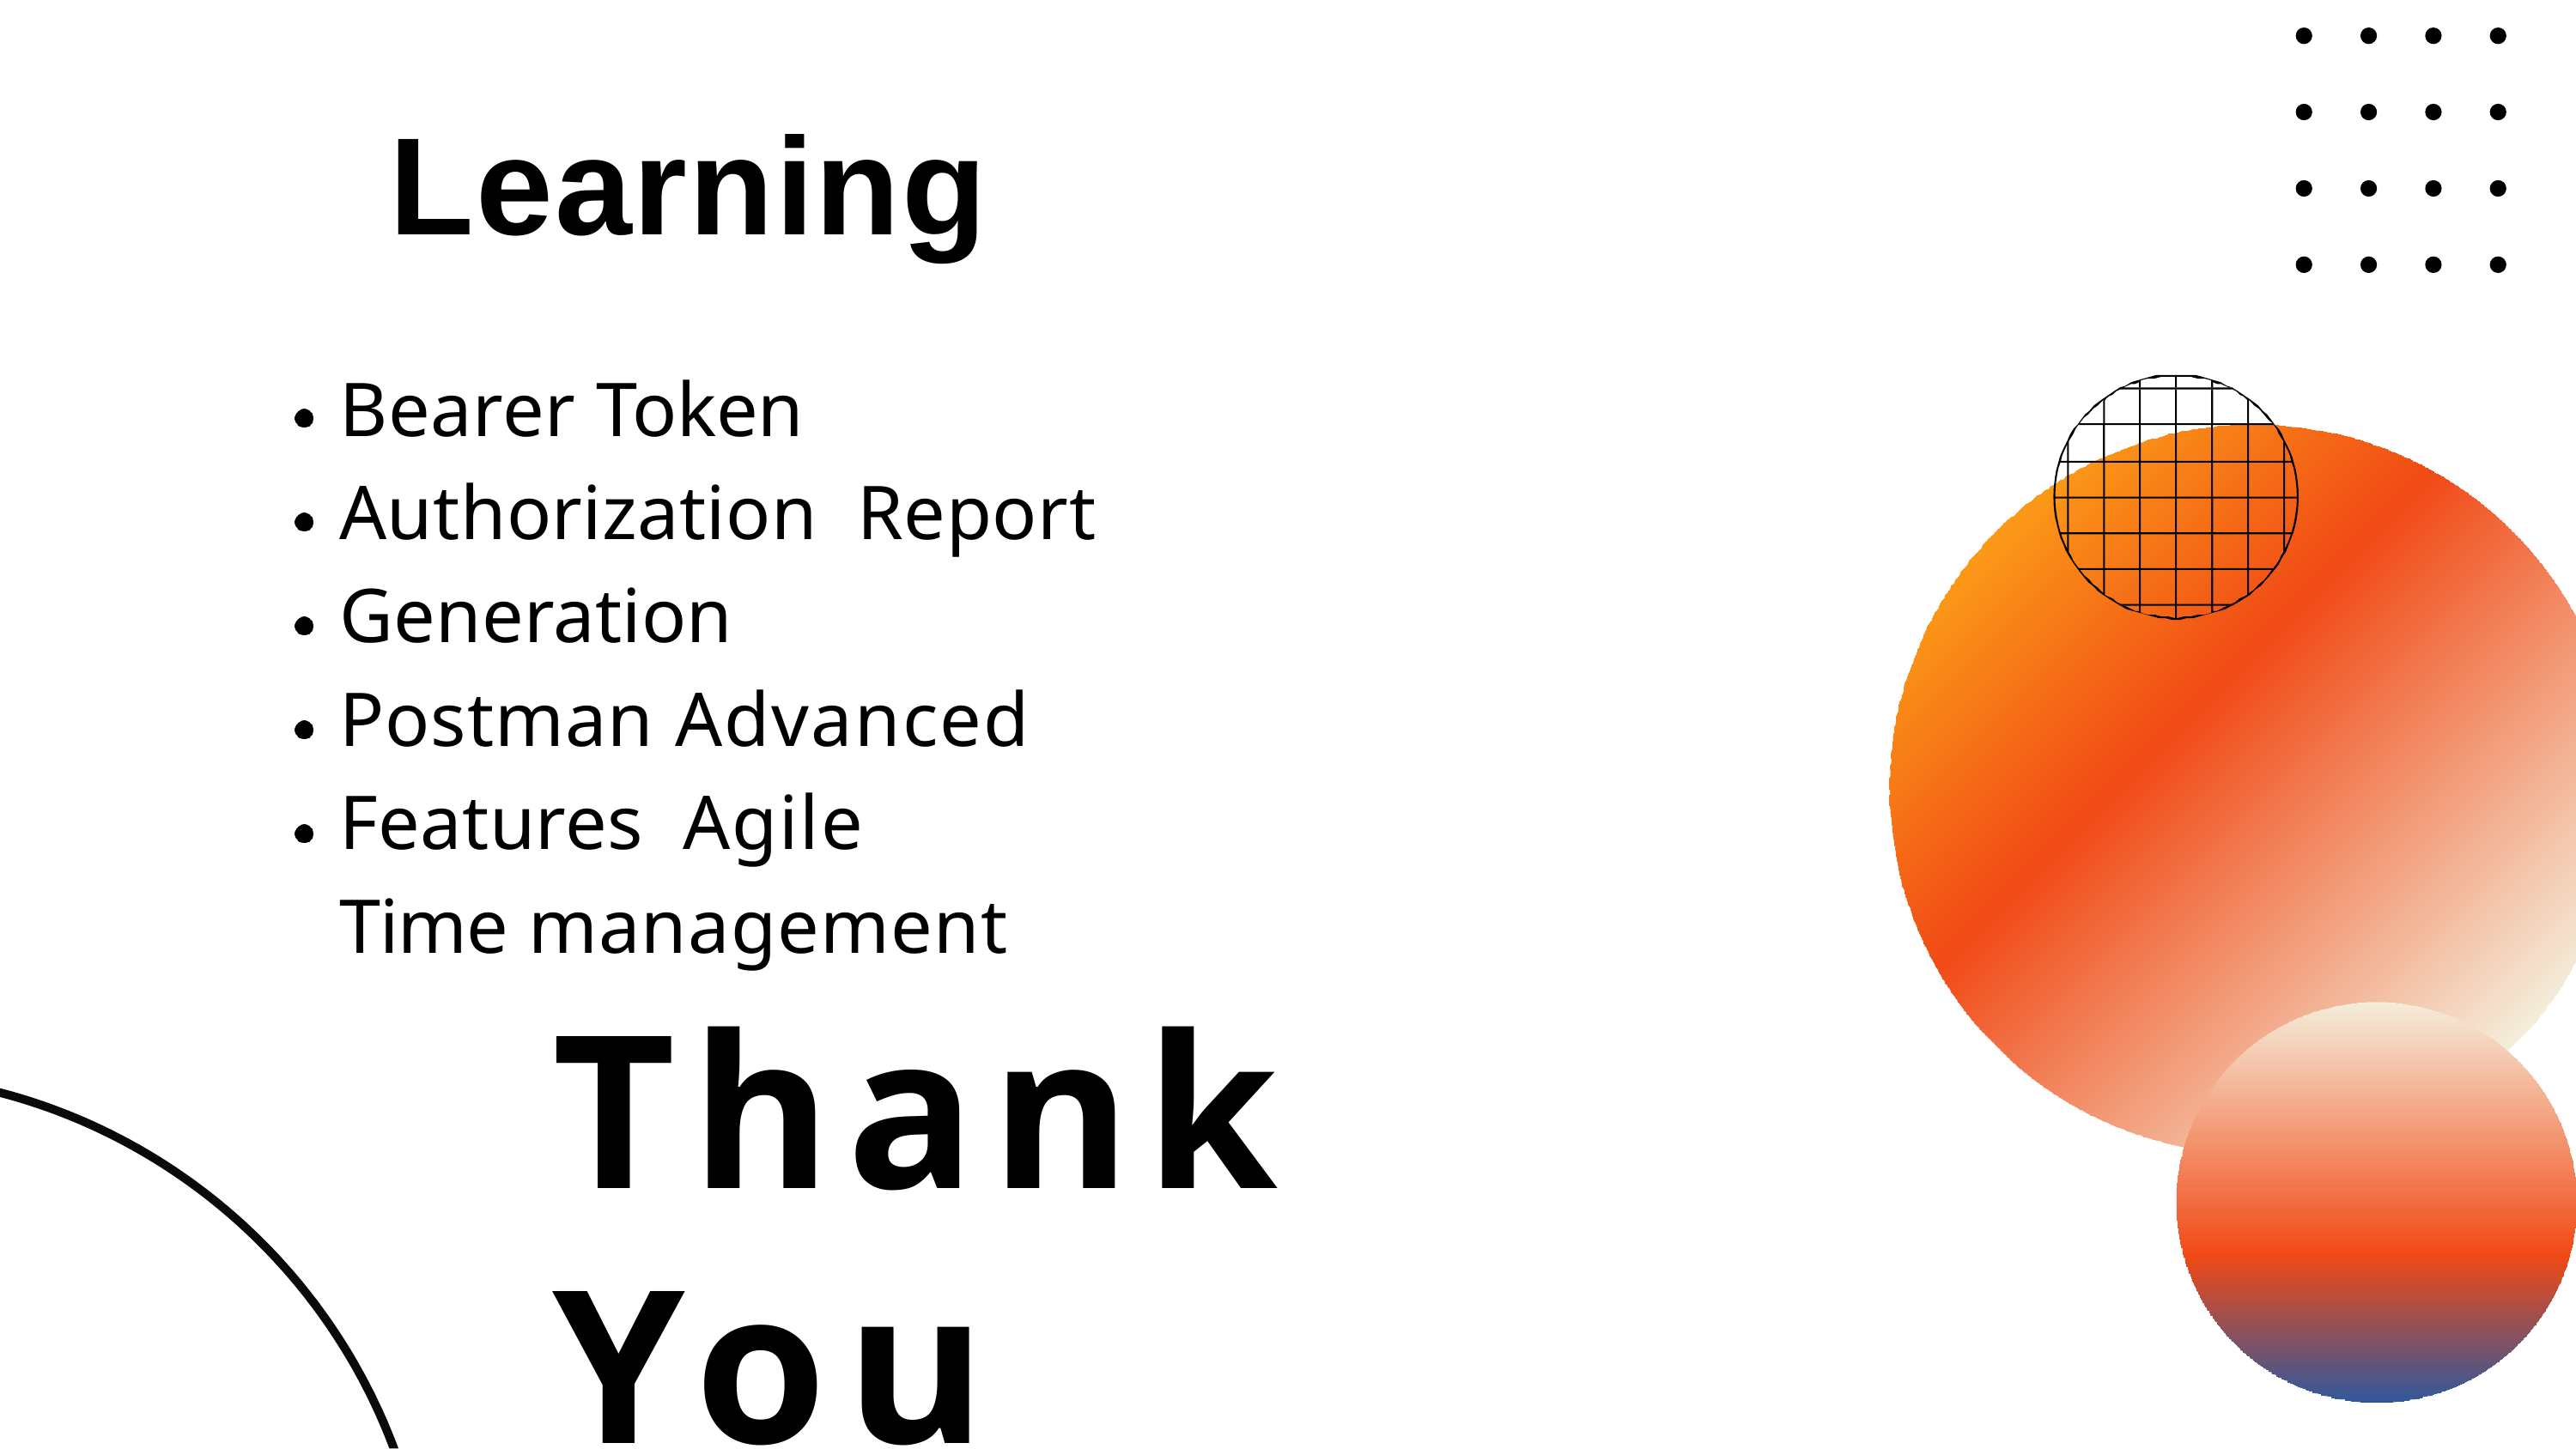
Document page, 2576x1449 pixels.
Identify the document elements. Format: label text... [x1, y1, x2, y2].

title Learning [387, 94, 993, 338]
text_box [2425, 179, 2442, 197]
text_box [2295, 179, 2312, 197]
picture [294, 409, 313, 428]
text_box [2489, 27, 2506, 45]
picture [1888, 424, 2576, 1403]
text_box [2295, 256, 2312, 274]
text_box [2489, 179, 2506, 197]
picture [294, 720, 313, 740]
text_box [2360, 103, 2378, 121]
text_box [2079, 374, 2274, 422]
text_box [2425, 103, 2442, 121]
text_box [2425, 27, 2442, 45]
text_box [2295, 27, 2312, 45]
picture [294, 512, 313, 532]
text_box [2360, 27, 2378, 45]
text_box [0, 1088, 399, 1449]
text_box Bearer Token Authorization Report Generation Postman Advanced Features Agile Time management [337, 346, 1303, 968]
picture [294, 616, 313, 636]
text_box Thank You [550, 973, 1741, 1449]
text_box [2360, 256, 2378, 274]
text_box [2489, 256, 2506, 274]
text_box [2425, 256, 2442, 274]
text_box [2360, 179, 2378, 197]
text_box [2295, 103, 2312, 121]
picture [294, 824, 313, 844]
text_box [2489, 103, 2506, 121]
